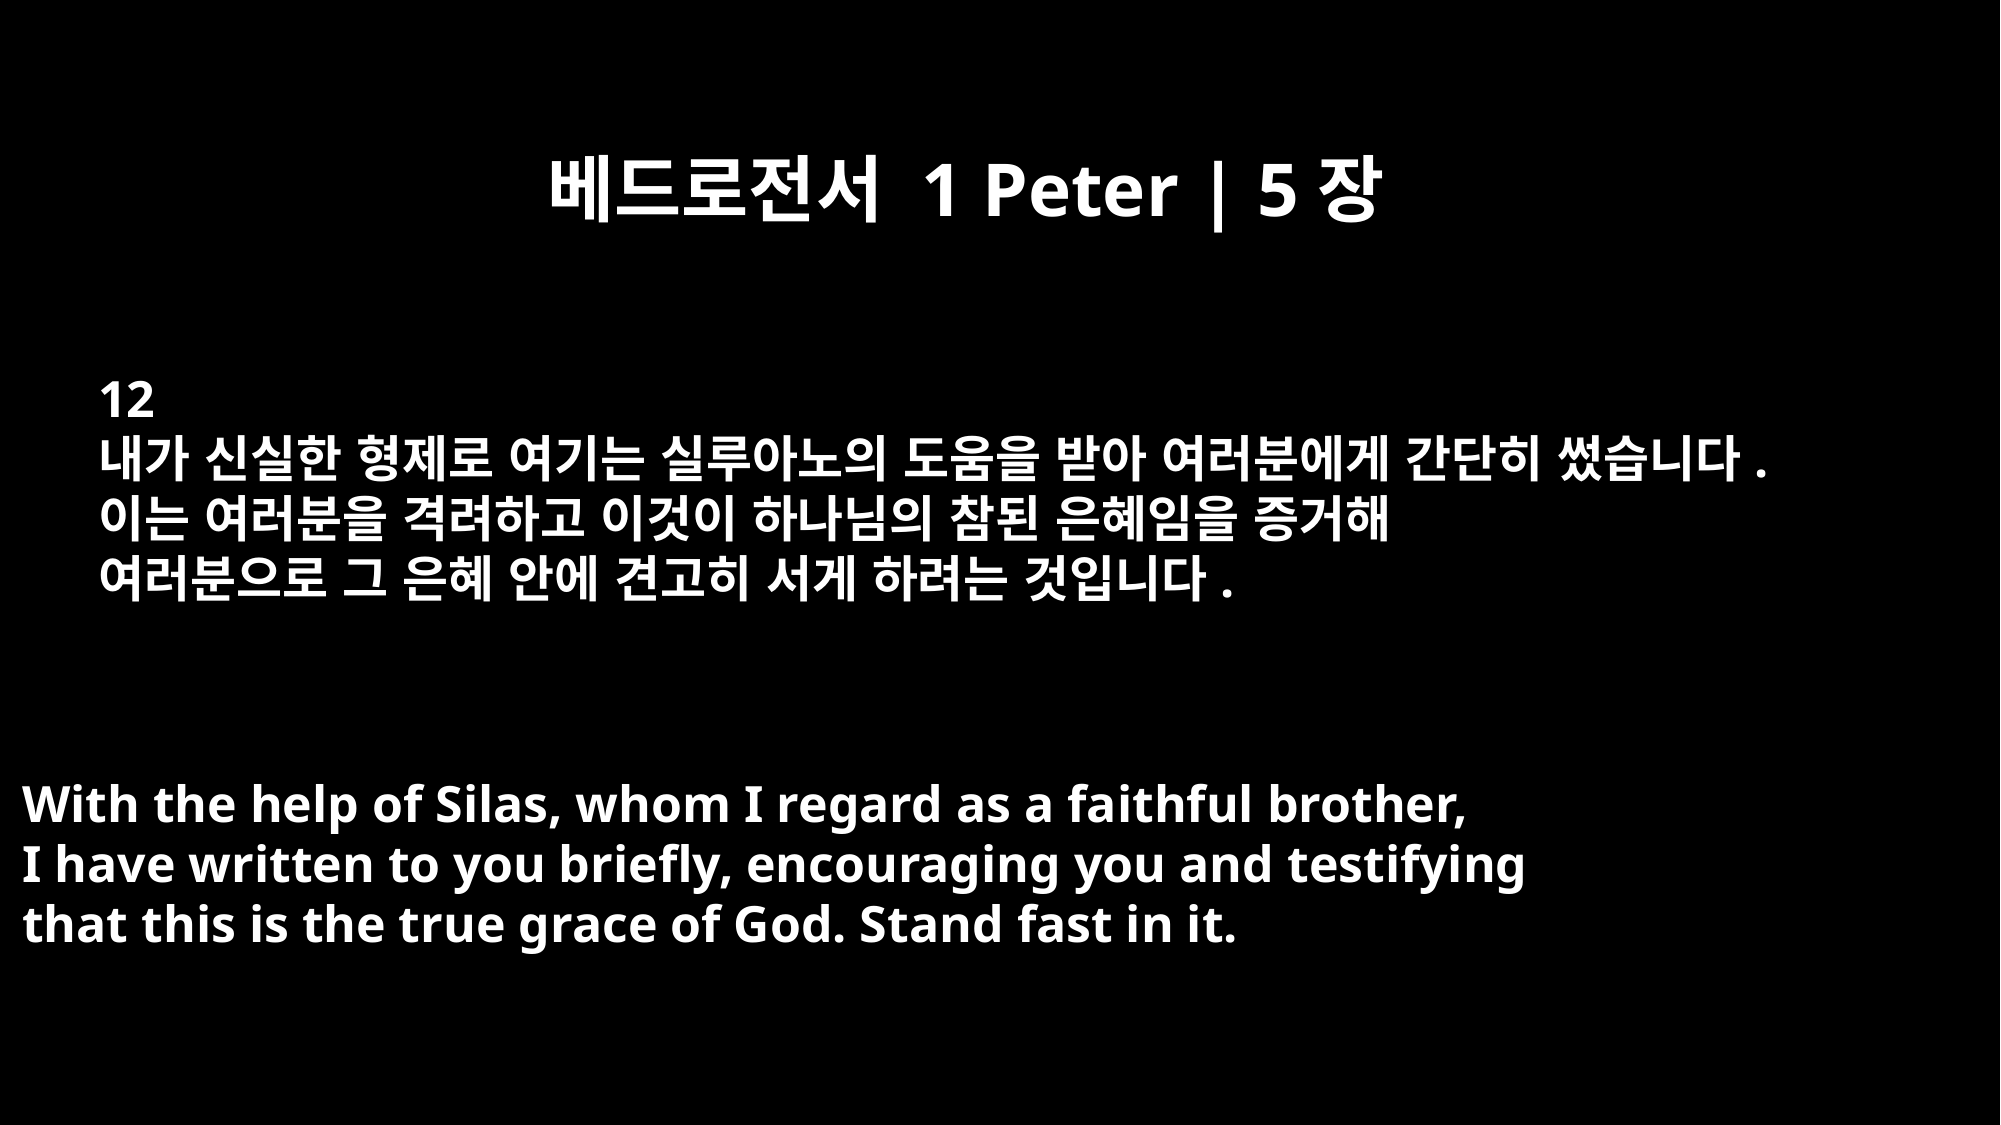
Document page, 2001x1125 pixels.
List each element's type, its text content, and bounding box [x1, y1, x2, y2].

text_box 12 내가 신실한 형제로 여기는 실루아노의 도움을 받아 여러분에게 간단히 썼습니다. 이는 여러분을 격려하고 이것이 하나님의 참된 은혜임을 증거해 여러분으로 그 은혜 안에 견고히 서게 하려는 것입니다. [83, 359, 1784, 615]
text_box With the help of Silas, whom I regard as a faithful brother, I have written to you briefly, encouraging you and testifying that this is the true grace of God. Stand fast in it. [7, 764, 1544, 960]
text_box 베드로전서 1 Peter | 5장 [532, 136, 1400, 239]
